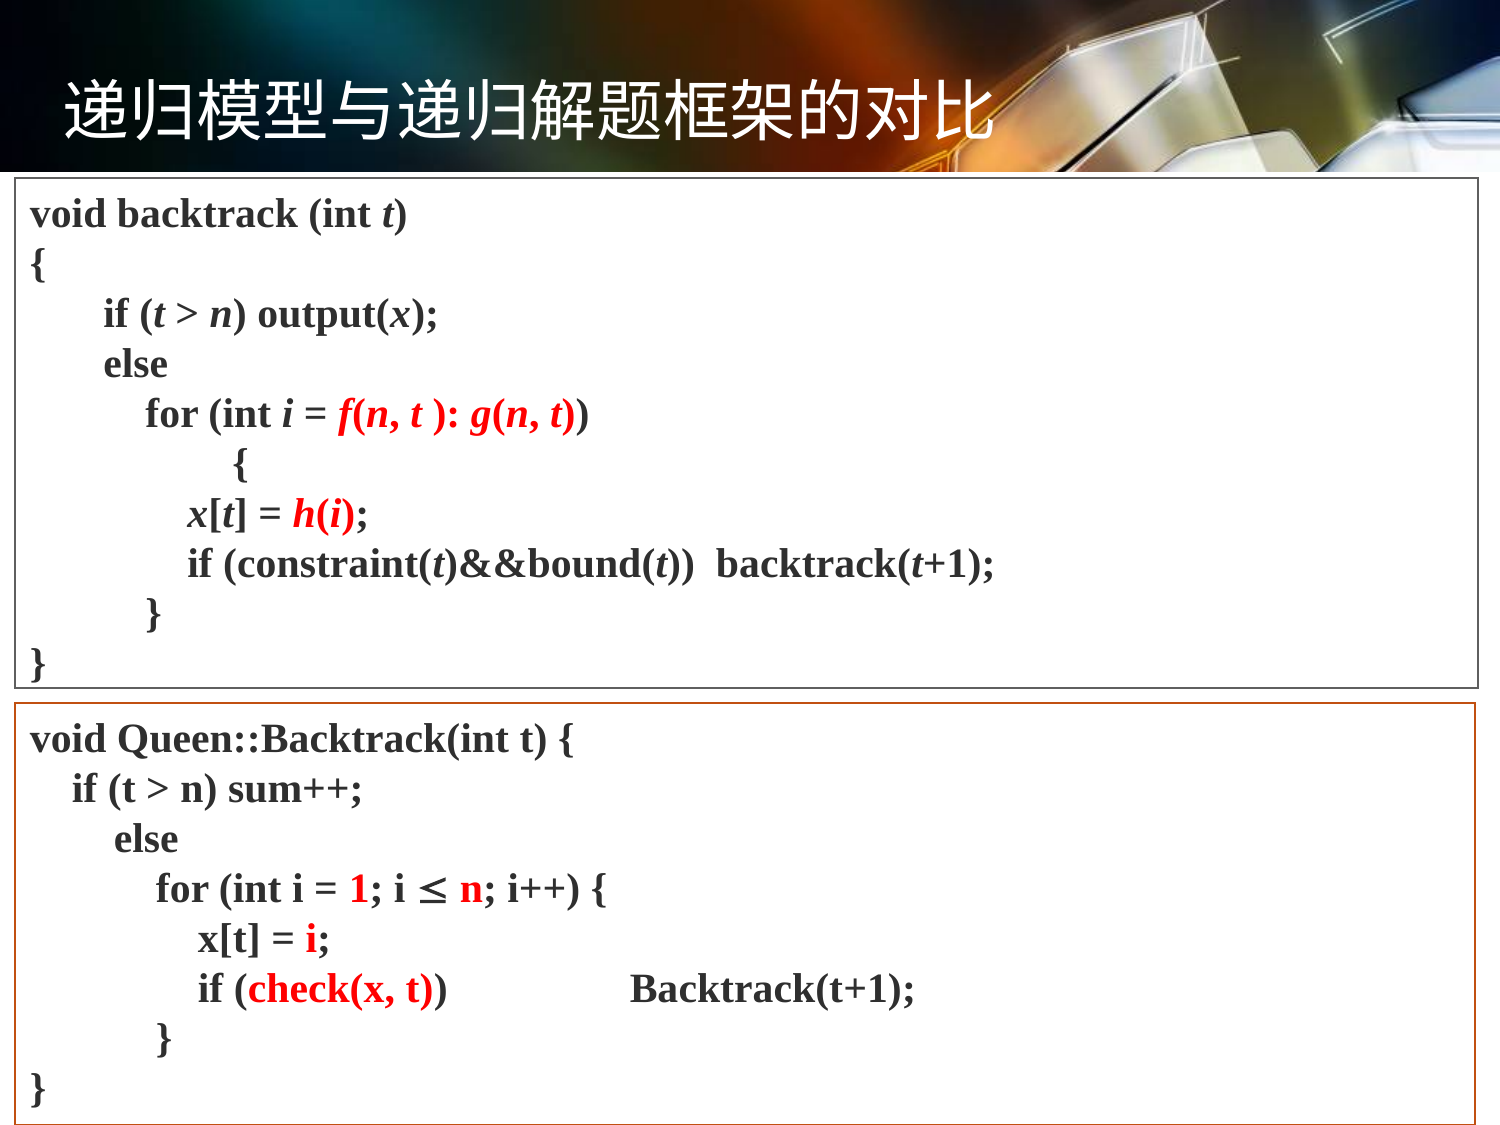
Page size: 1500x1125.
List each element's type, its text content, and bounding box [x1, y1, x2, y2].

text_box 递归模型与递归解题框架的对比 [47, 61, 1045, 157]
text_box void Queen::Backtrack(int t) { if (t > n) sum++; else for (int i = 1; i  n; i++) { x[t] = i; if (check(x, t)) Backtrack(t+1); } } [14, 702, 1476, 1125]
picture [0, 0, 1500, 172]
picture [282, 35, 289, 46]
text_box void backtrack (int t) { if (t > n) output(x); else for (int i = f(n, t ): g(n, t)) { x[t] = h(i); if (constraint(t)&&bound(t)) backtrack(t+1); } } [14, 177, 1479, 689]
